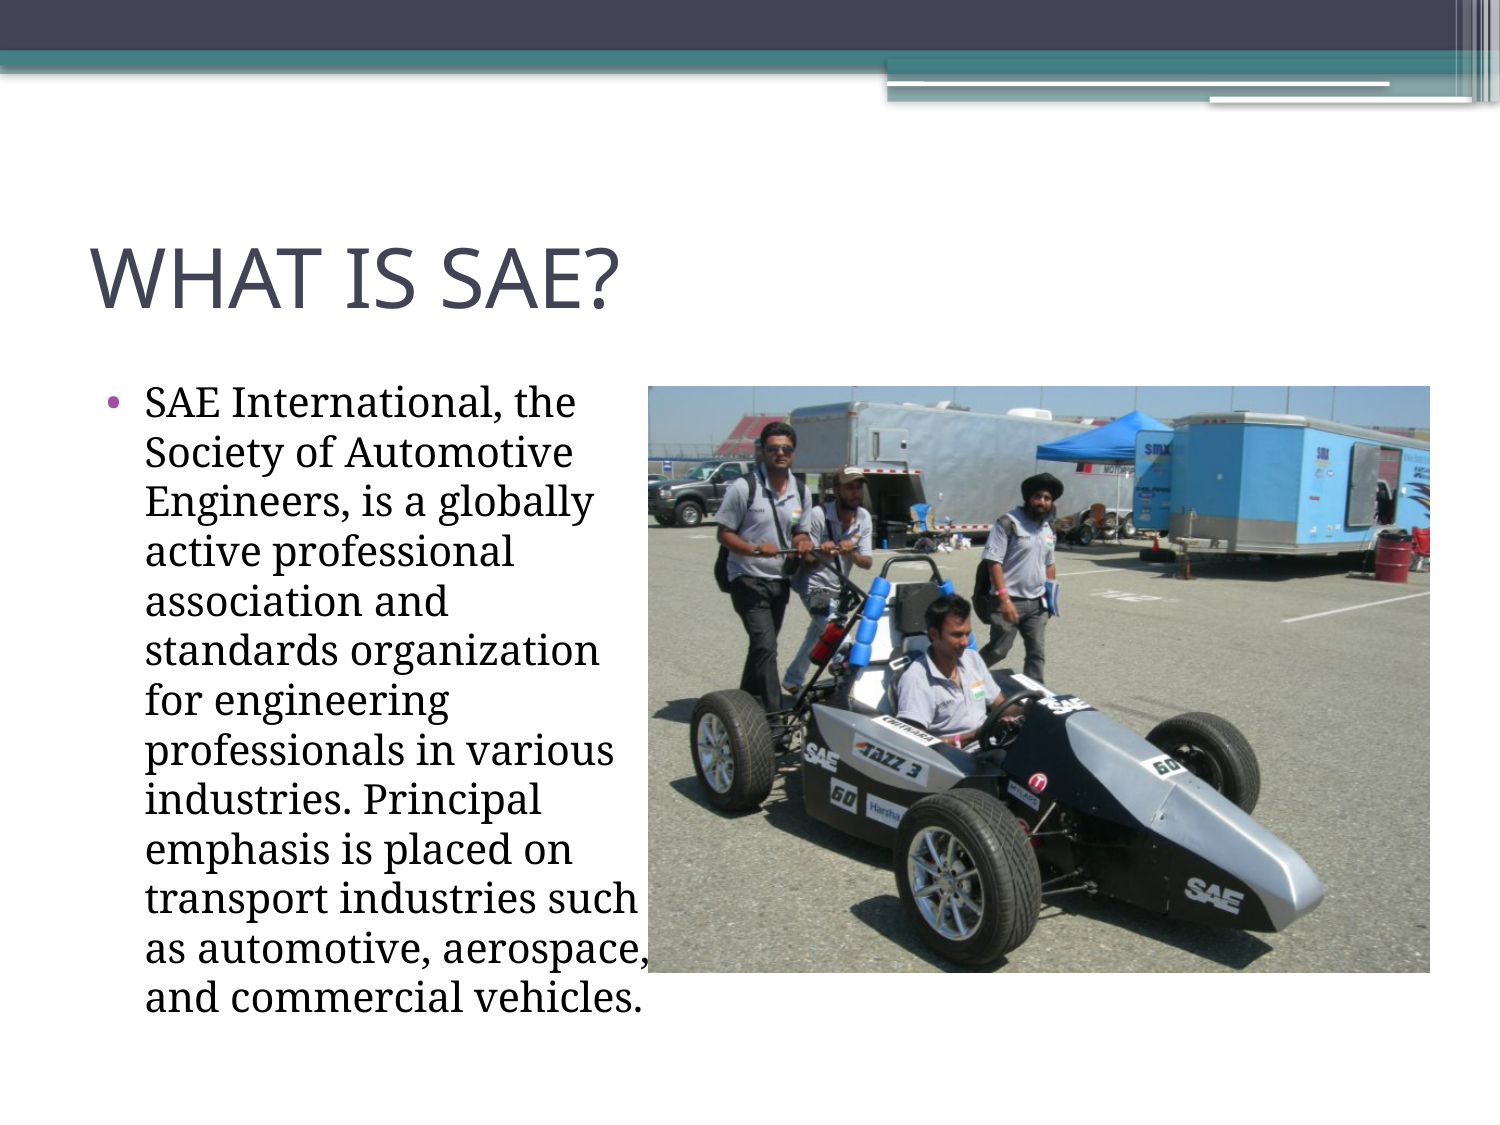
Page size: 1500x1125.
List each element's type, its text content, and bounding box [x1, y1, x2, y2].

title WHAT IS SAE? [75, 187, 1425, 363]
list SAE International, the Society of Automotive Engineers, is a globally active professional association and standards organization for engineering professionals in various industries. Principal emphasis is placed on transport industries such as automotive, aerospace, and commercial vehicles. [75, 368, 668, 1079]
picture [648, 386, 1430, 973]
